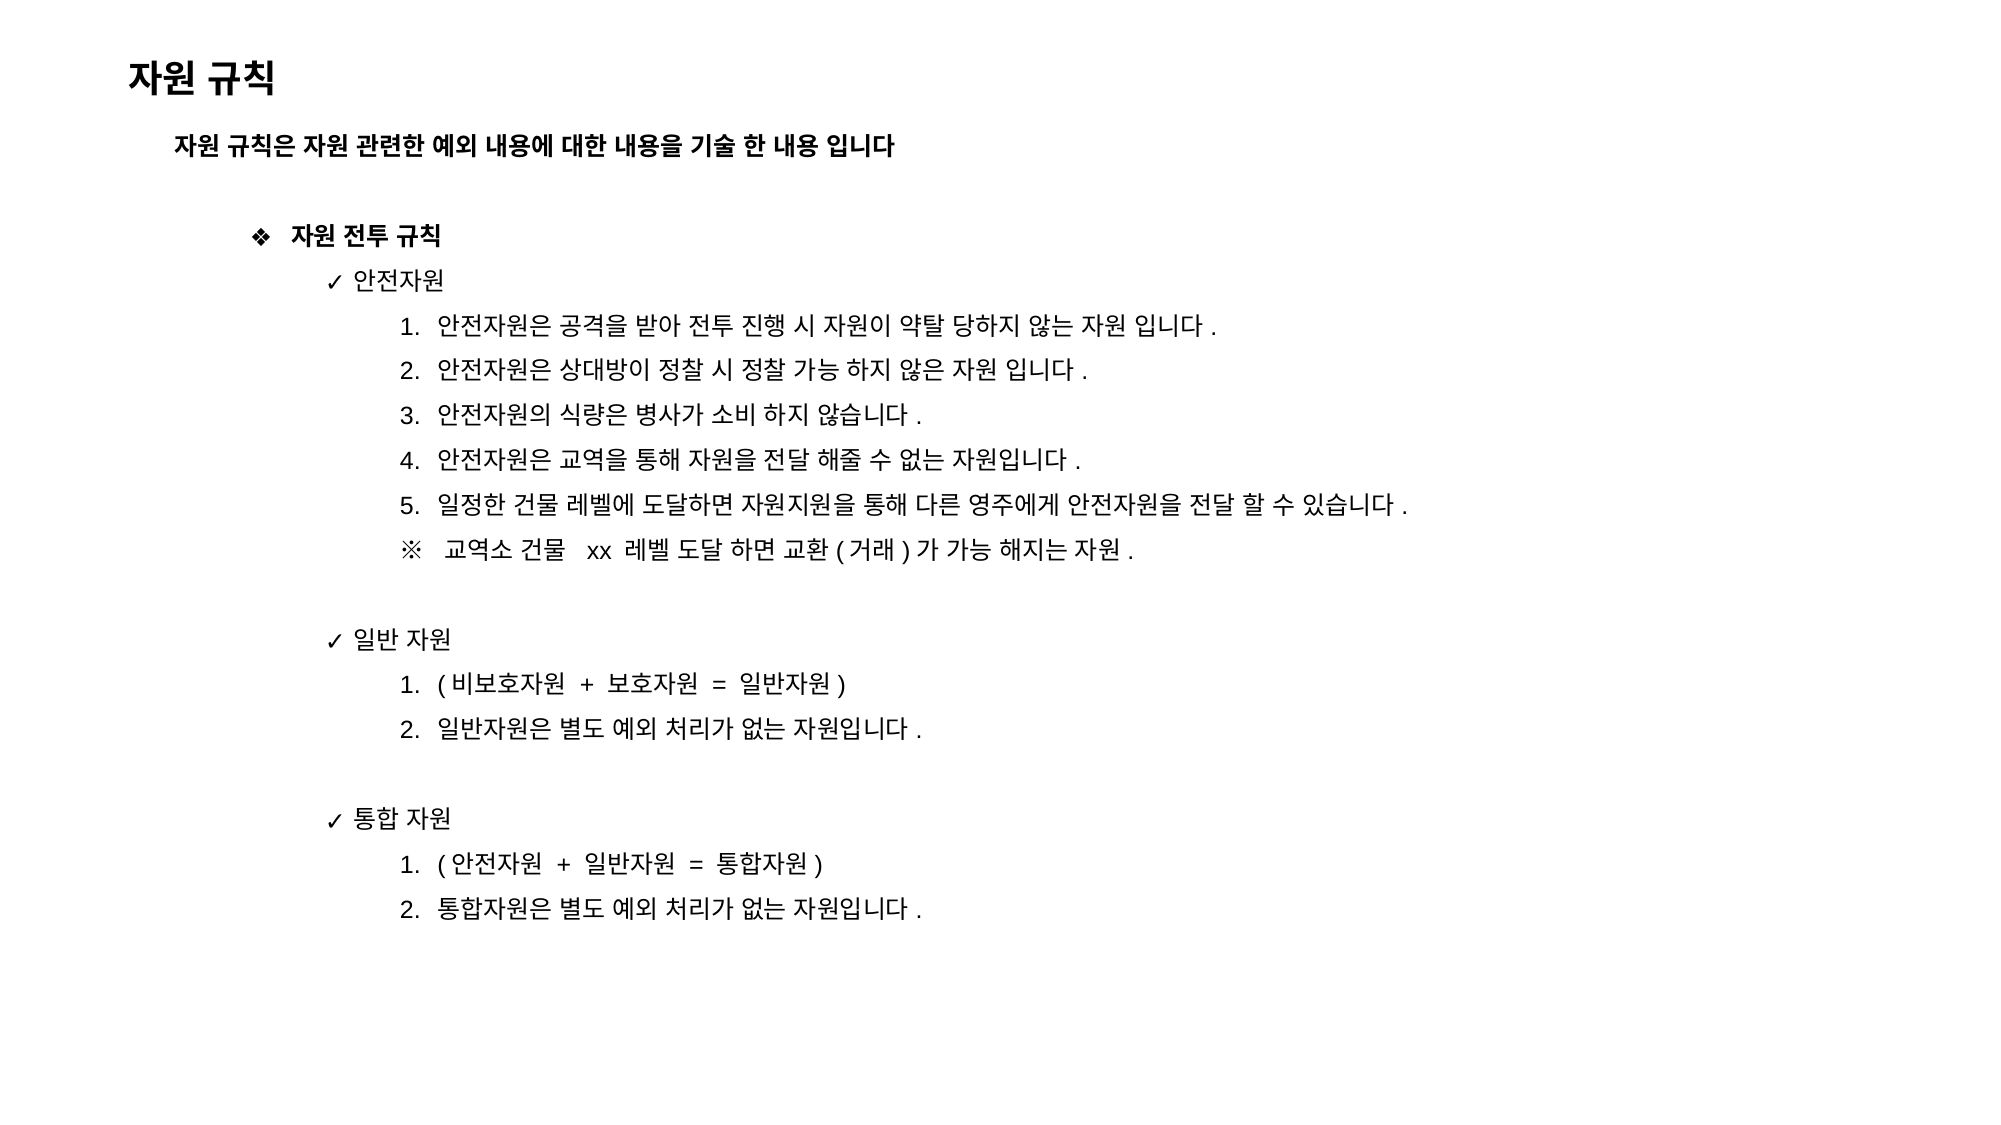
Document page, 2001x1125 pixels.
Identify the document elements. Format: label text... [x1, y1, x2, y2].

text_box 자원 규칙은 자원 관련한 예외 내용에 대한 내용을 기술 한 내용 입니다 자원 전투 규칙 안전자원 안전자원은 공격을 받아 전투 진행 시 자원이 약탈 당하지 않는 자원 입니다. 안전자원은 상대방이 정찰 시 정찰 가능 하지 않은 자원 입니다. 안전자원의 식량은 병사가 소비 하지 않습니다. 안전자원은 교역을 통해 자원을 전달 해줄 수 없는 자원입니다. 일정한 건물 레벨에 도달하면 자원지원을 통해 다른 영주에게 안전자원을 전달 할 수 있습니다. ※ 교역소 건물 xx 레벨 도달 하면 교환(거래)가 가능 해지는 자원. 일반 자원 (비보호자원 + 보호자원 = 일반자원) 일반자원은 별도 예외 처리가 없는 자원입니다. 통합 자원 (안전자원 + 일반자원 = 통합자원) 통합자원은 별도 예외 처리가 없는 자원입니다. [160, 107, 1824, 987]
text_box 자원 규칙 [113, 47, 309, 108]
